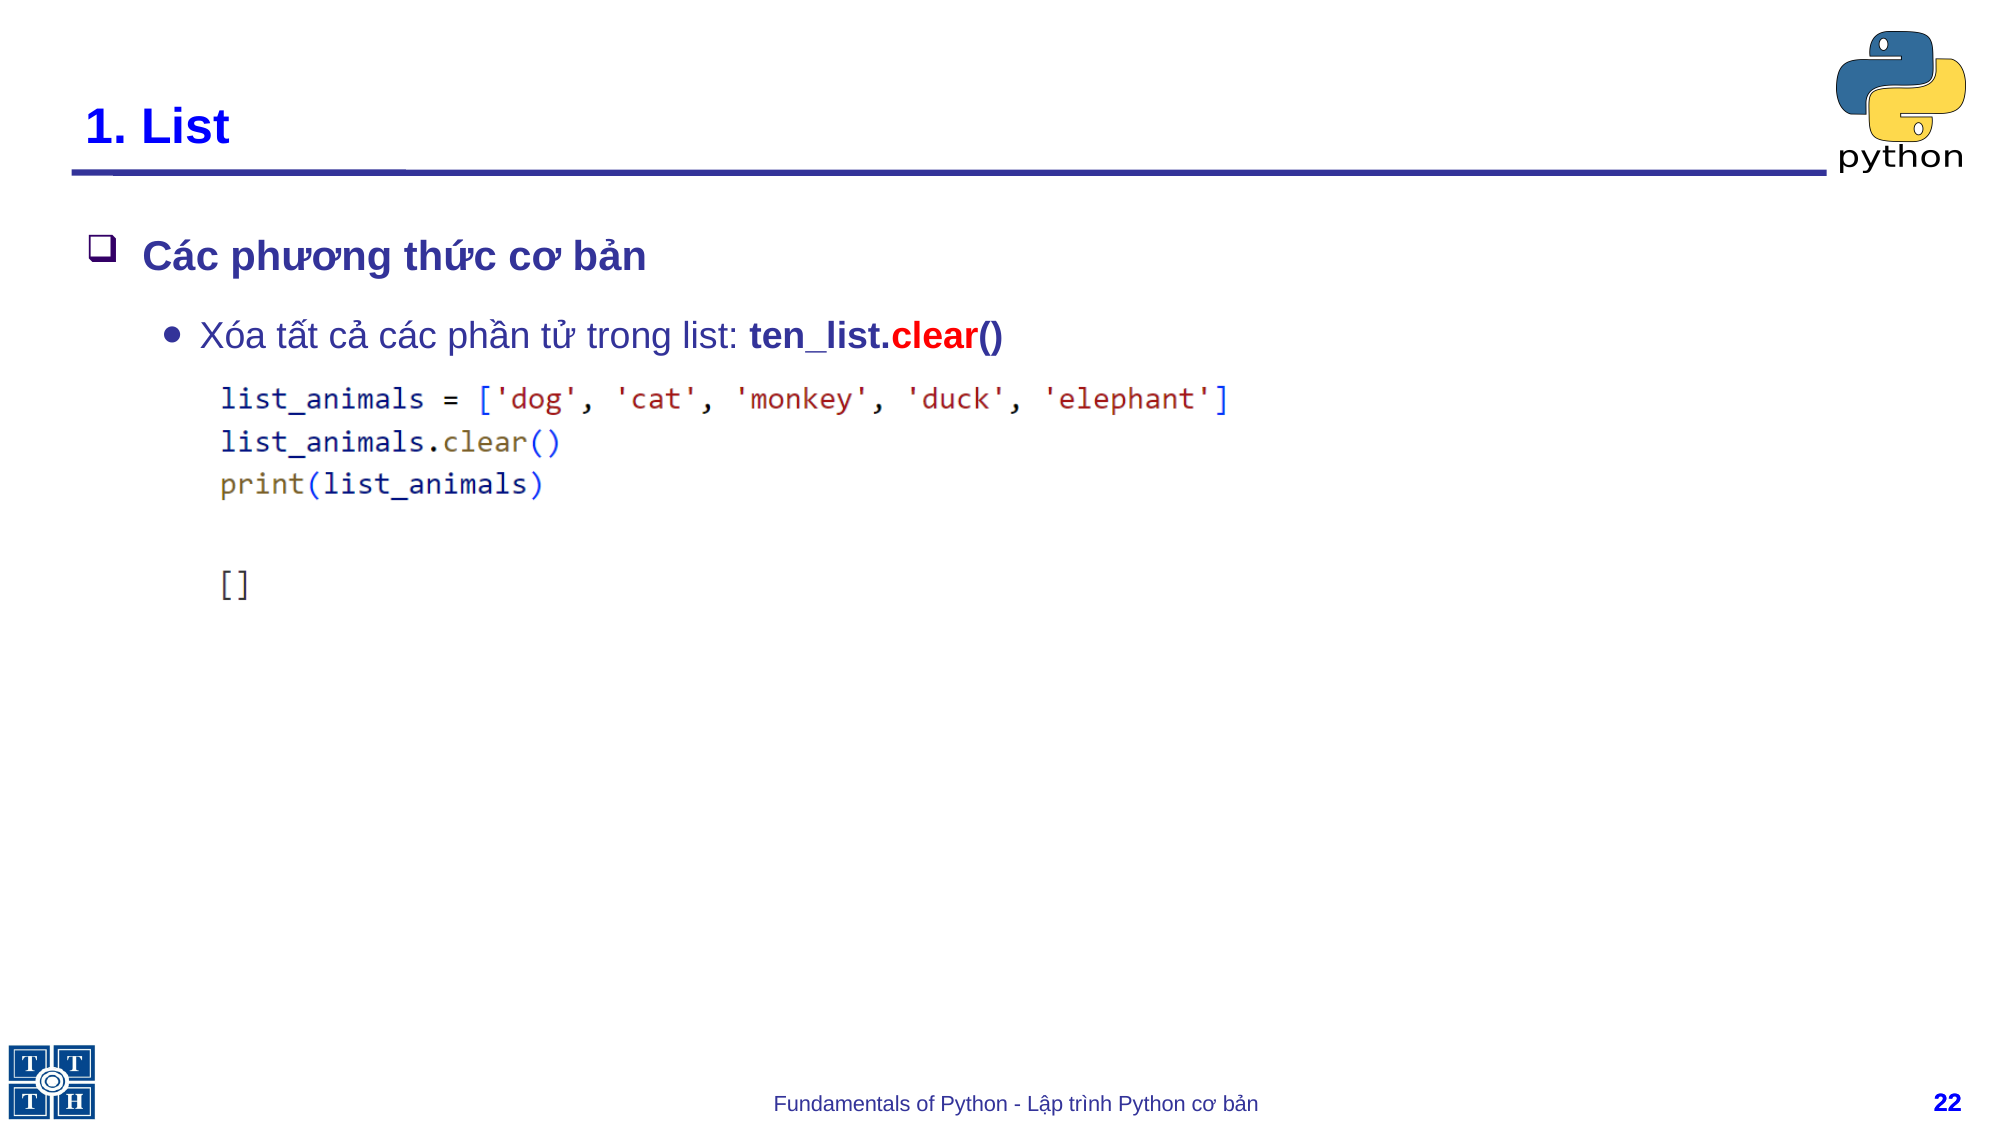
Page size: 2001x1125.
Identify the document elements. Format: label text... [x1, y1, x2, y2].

title 1. List [70, 31, 1804, 161]
picture [8, 1044, 96, 1120]
picture [208, 373, 1242, 512]
picture [1836, 31, 1966, 173]
list Các phương thức cơ bản Xóa tất cả các phần tử trong list: ten_list.clear() [70, 196, 1804, 1047]
picture [208, 562, 267, 612]
